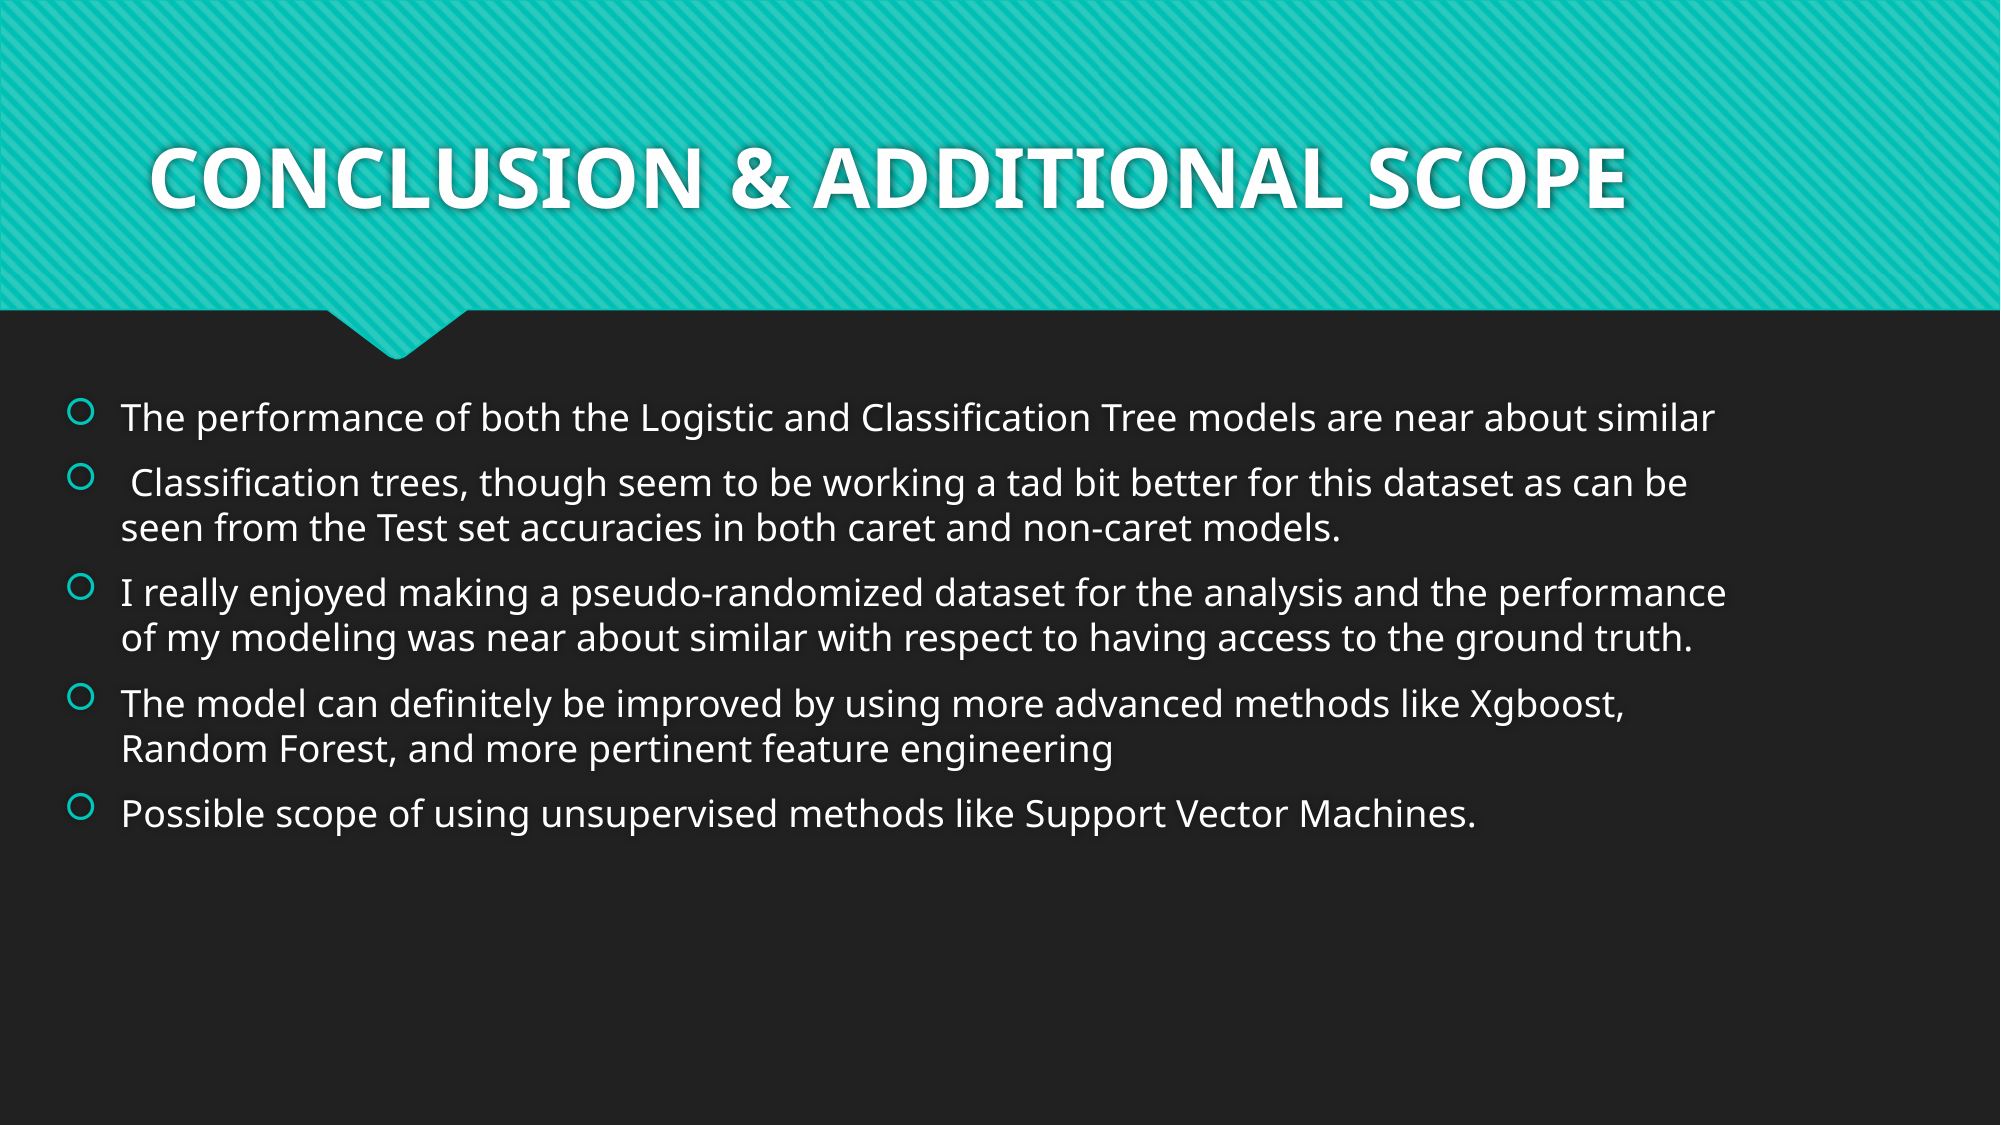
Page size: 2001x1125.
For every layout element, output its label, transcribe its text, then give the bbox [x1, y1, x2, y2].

title CONCLUSION & ADDITIONAL SCOPE [132, 73, 1868, 233]
list The performance of both the Logistic and Classification Tree models are near about similar Classification trees, though seem to be working a tad bit better for this dataset as can be seen from the Test set accuracies in both caret and non-caret models. I really enjoyed making a pseudo-randomized dataset for the analysis and the performance of my modeling was near about similar with respect to having access to the ground truth. The model can definitely be improved by using more advanced methods like Xgboost, Random Forest, and more pertinent feature engineering Possible scope of using unsupervised methods like Support Vector Machines. [49, 386, 1781, 984]
